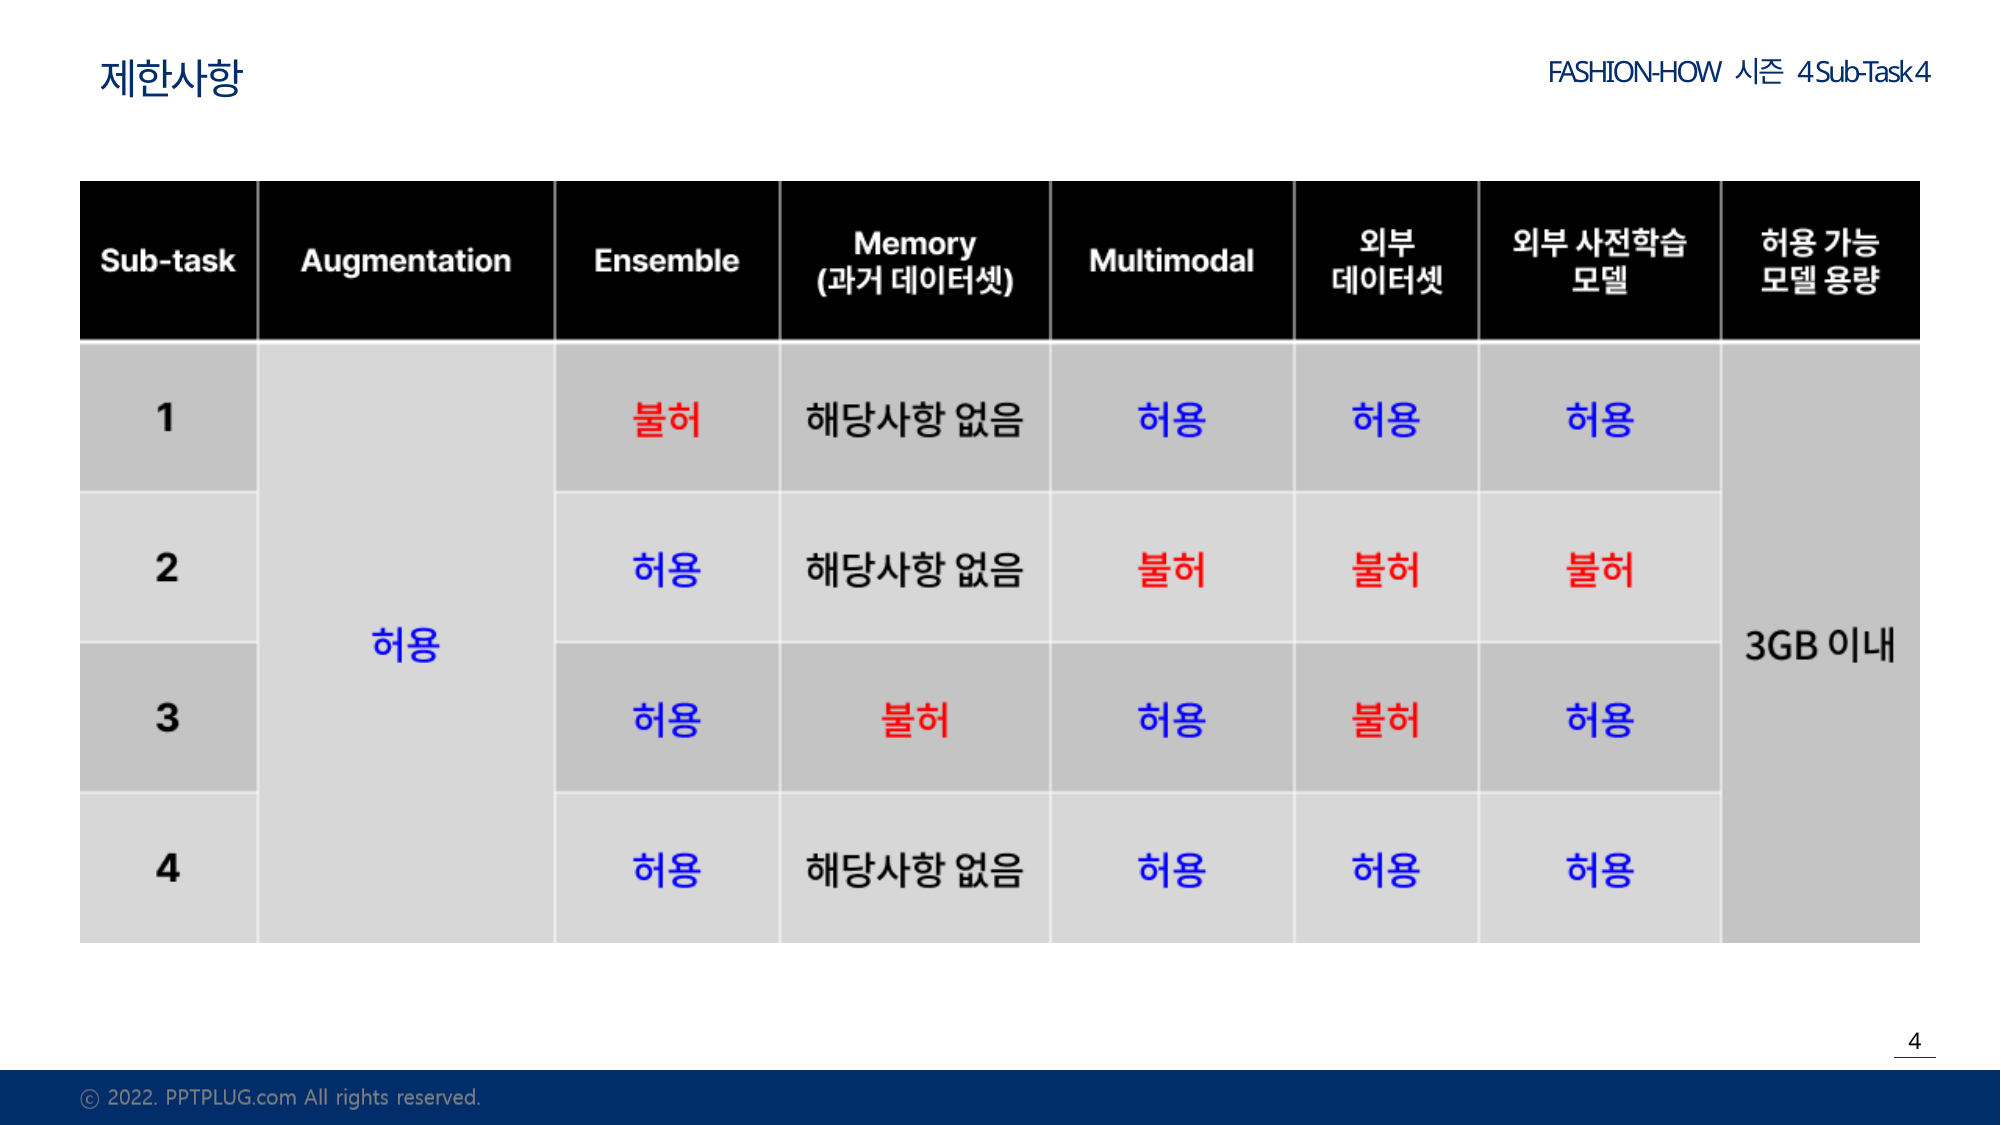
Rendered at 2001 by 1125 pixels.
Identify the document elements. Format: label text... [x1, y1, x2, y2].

list 제한사항 [85, 18, 1000, 122]
picture [80, 181, 1920, 943]
picture [0, 1070, 2000, 1125]
